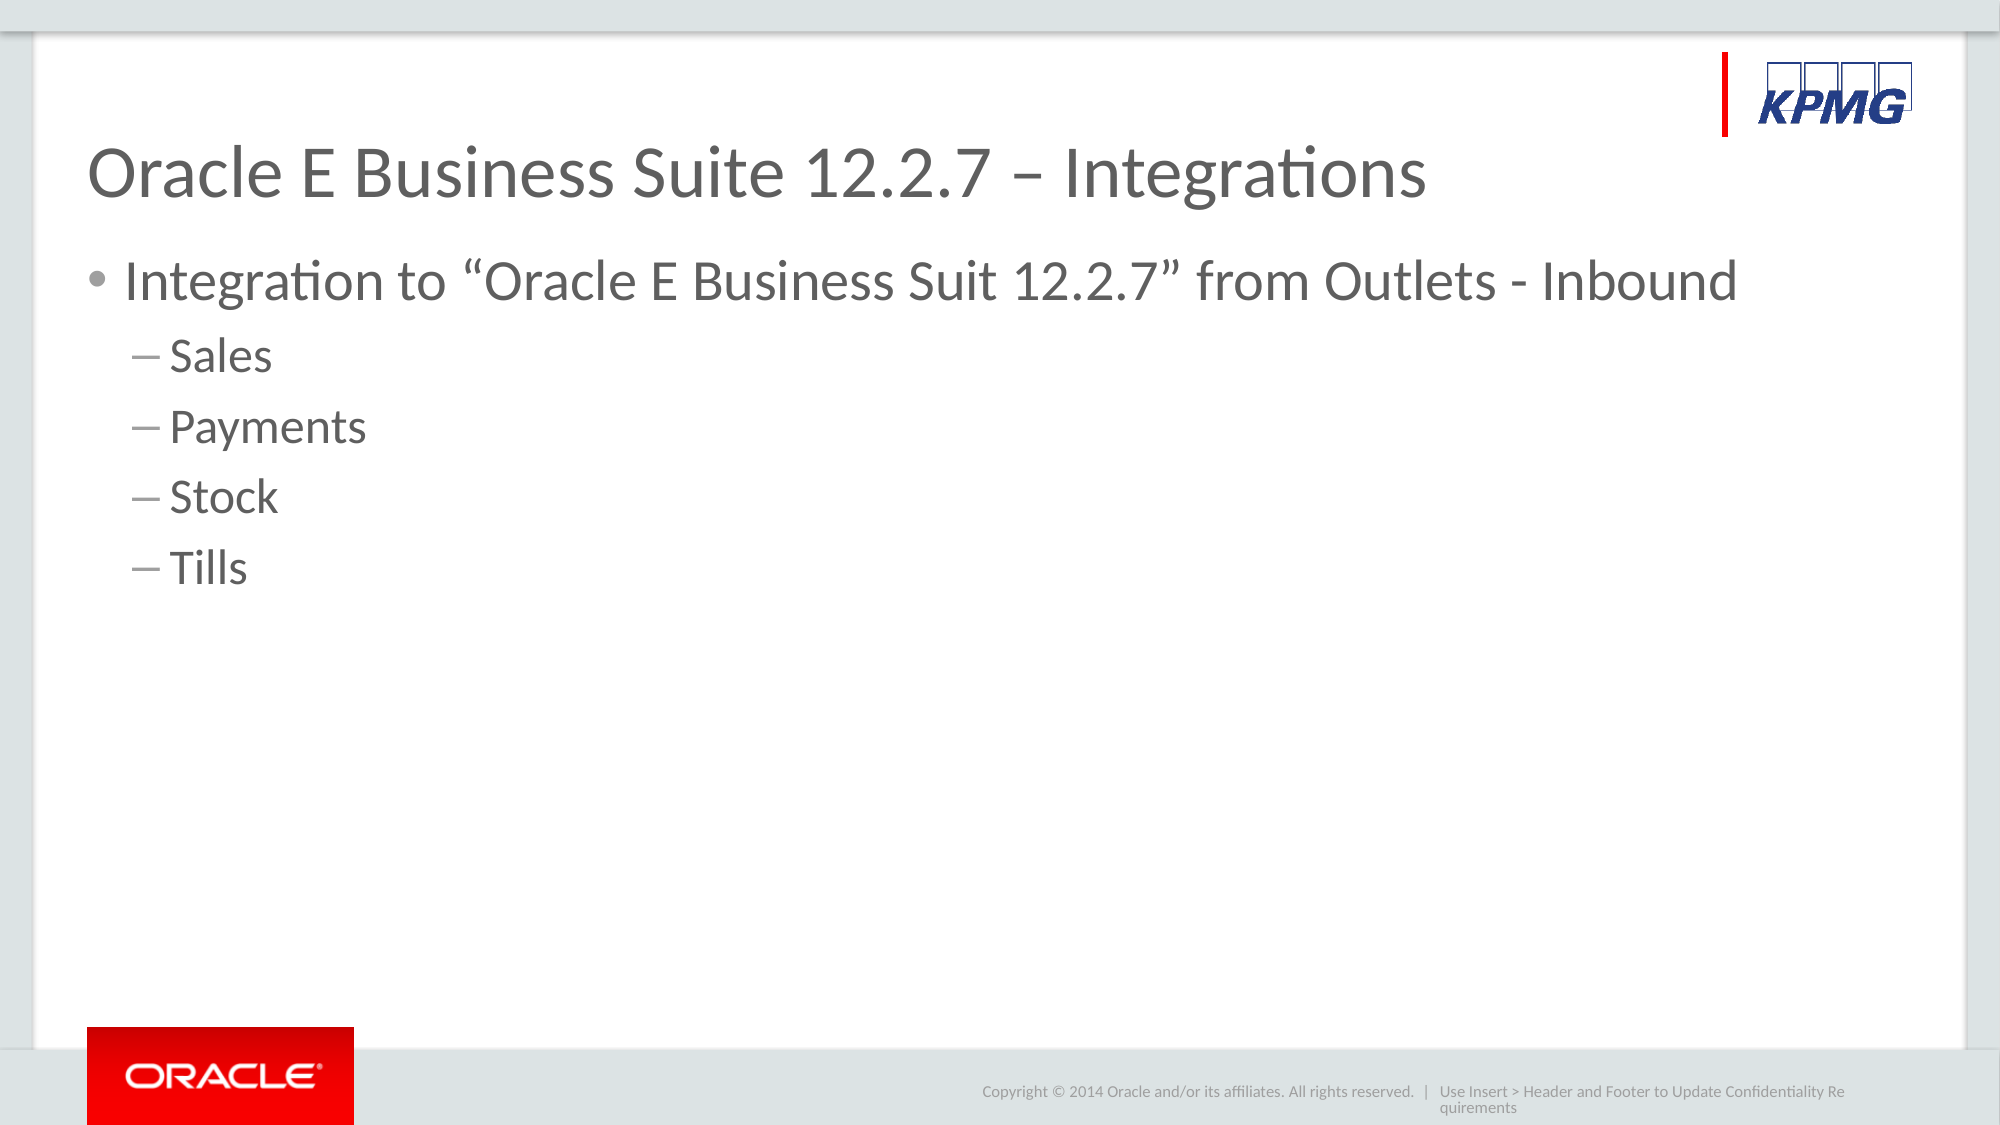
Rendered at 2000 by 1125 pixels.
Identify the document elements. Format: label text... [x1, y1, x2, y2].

title Oracle E Business Suite 12.2.7 – Integrations [87, 66, 1913, 213]
list Integration to “Oracle E Business Suit 12.2.7” from Outlets - Inbound Sales Payments Stock Tills [87, 249, 1913, 975]
footer Use Insert > Header and Footer to Update Confidentiality Requirements [1439, 1075, 1850, 1106]
picture [87, 1027, 354, 1125]
picture [1757, 62, 1912, 125]
